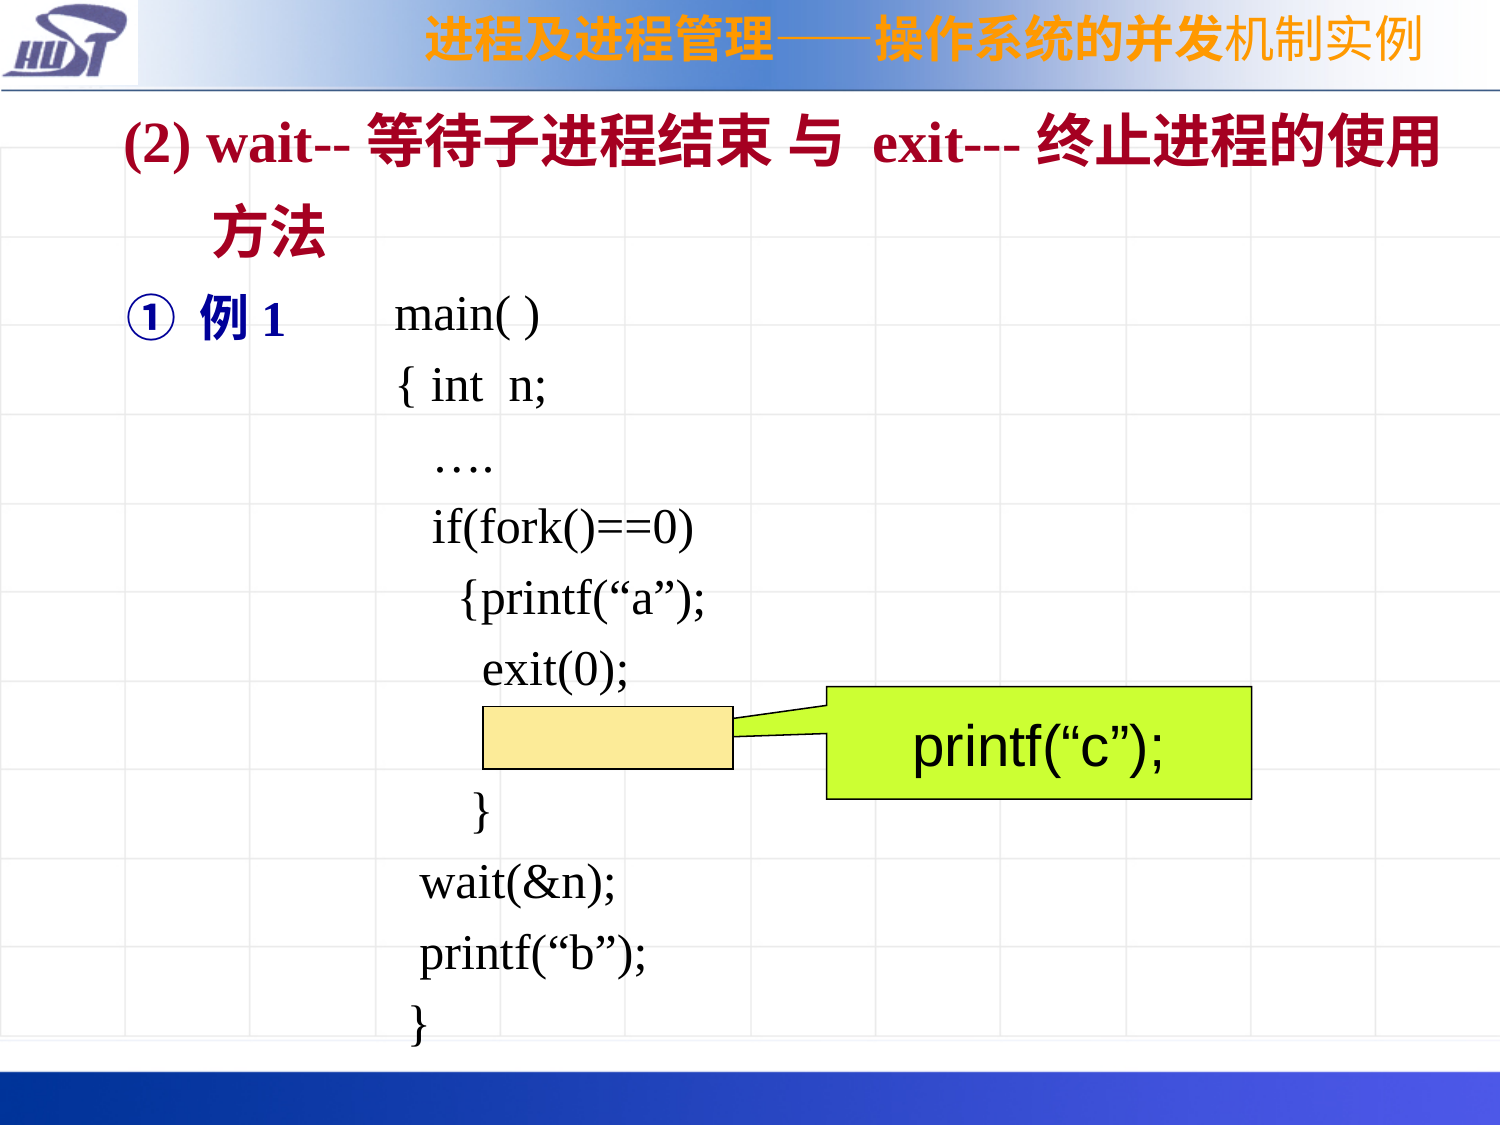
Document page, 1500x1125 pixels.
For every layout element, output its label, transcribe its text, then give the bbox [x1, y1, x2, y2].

picture [0, 0, 1500, 1125]
text_box [483, 706, 733, 770]
text_box printf(“c”); [733, 686, 1252, 800]
text_box 进程及进程管理——操作系统的并发机制实例 [62, 6, 1440, 76]
text_box (2) wait--等待子进程结束 与 exit---终止进程的使用方法 [108, 76, 1480, 273]
list main( ) { int n; …. if(fork()==0) {printf(“a”); exit(0); } wait(&n); printf(“b”); } [341, 273, 1287, 1059]
text_box ① 例1 [111, 261, 423, 355]
